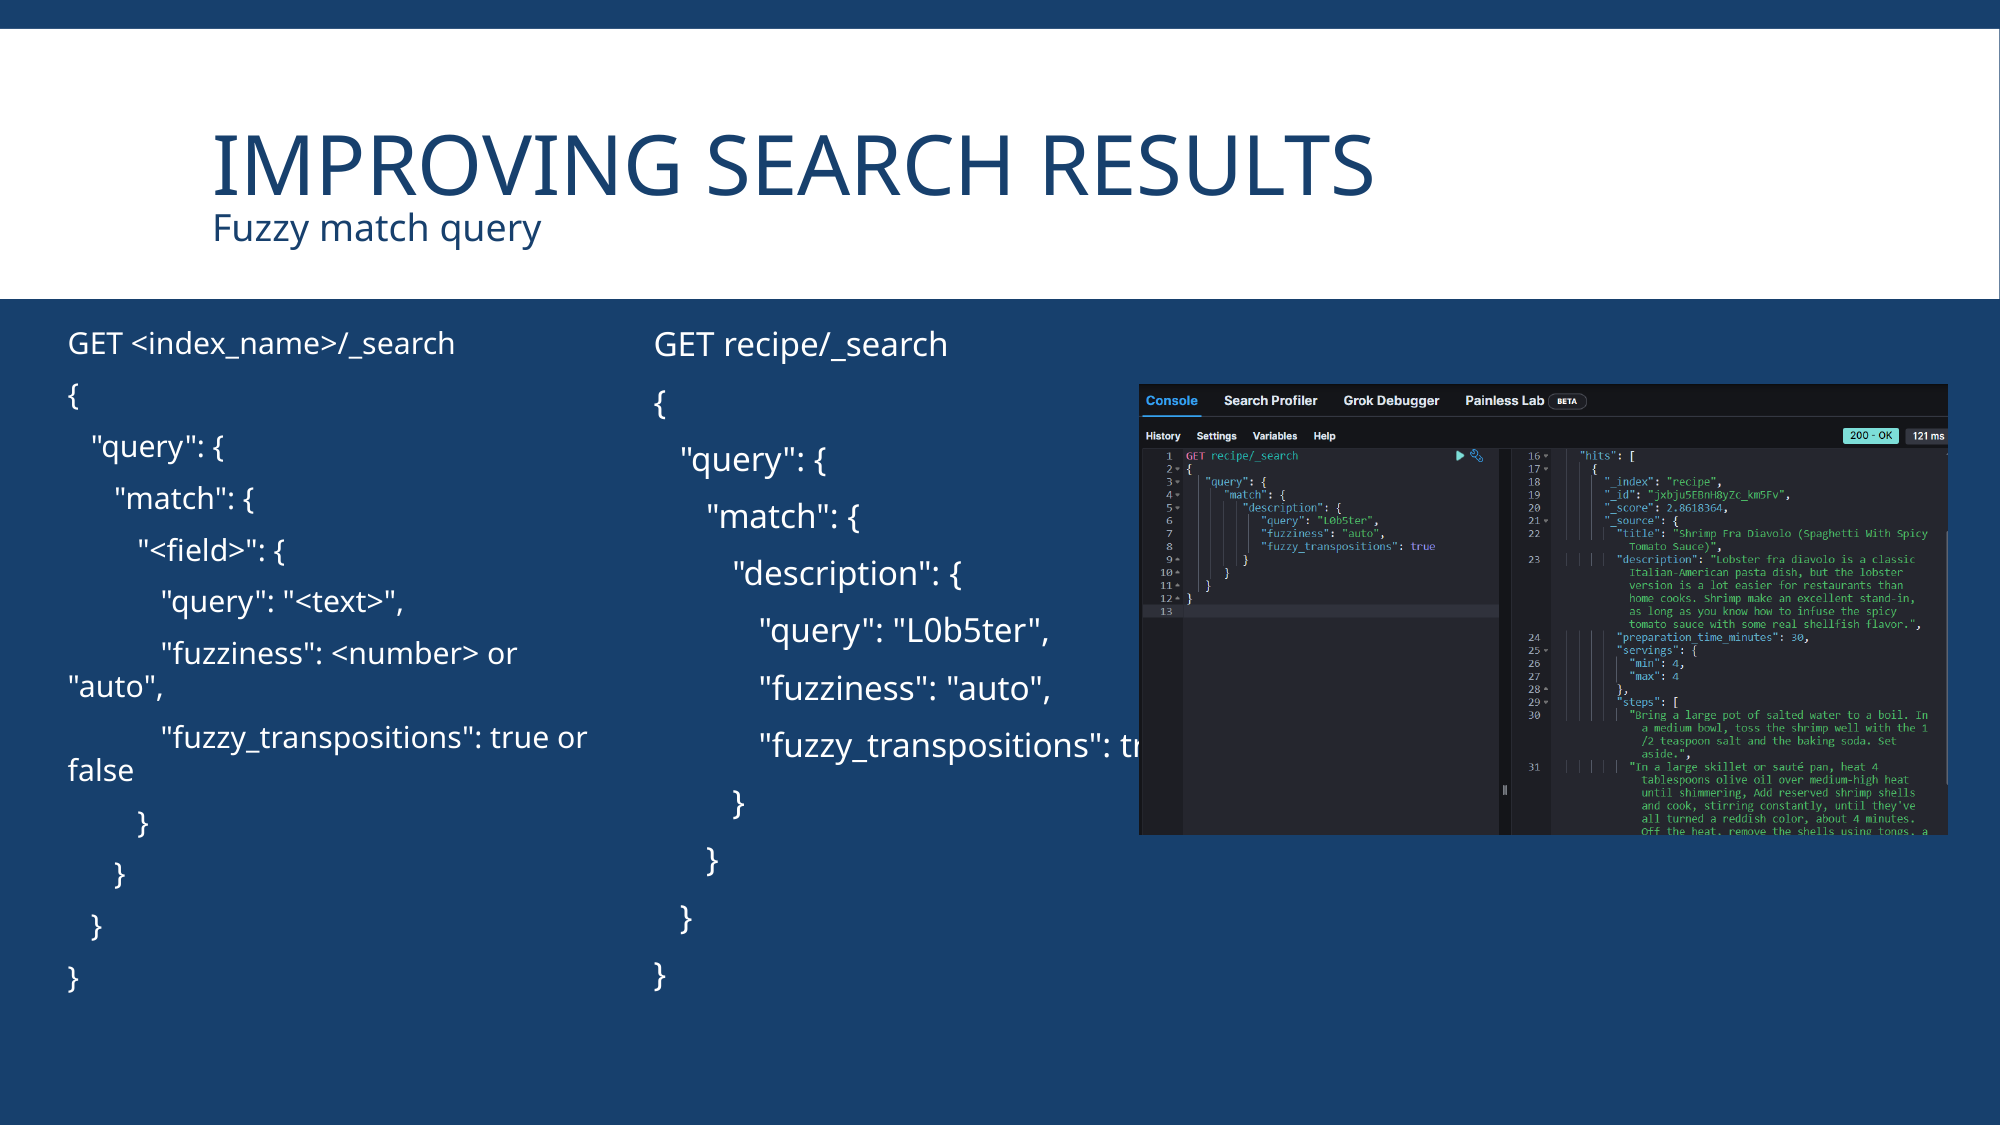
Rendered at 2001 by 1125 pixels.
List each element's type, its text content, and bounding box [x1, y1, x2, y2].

list GET <index_name>/_search { "query": { "match": { "<field>": { "query": "<text>", "fuzziness": <number> or "auto", "fuzzy_transpositions": true or false } } } } [52, 320, 624, 1011]
text_box Fuzzy match query [197, 196, 639, 257]
picture [1138, 384, 1948, 836]
text_box GET recipe/_search { "query": { "match": { "description": { "query": "L0b5ter", "fuzziness": "auto", "fuzzy_transpositions": true } } } } [638, 320, 1210, 1011]
title Improving search results [197, 46, 1803, 295]
